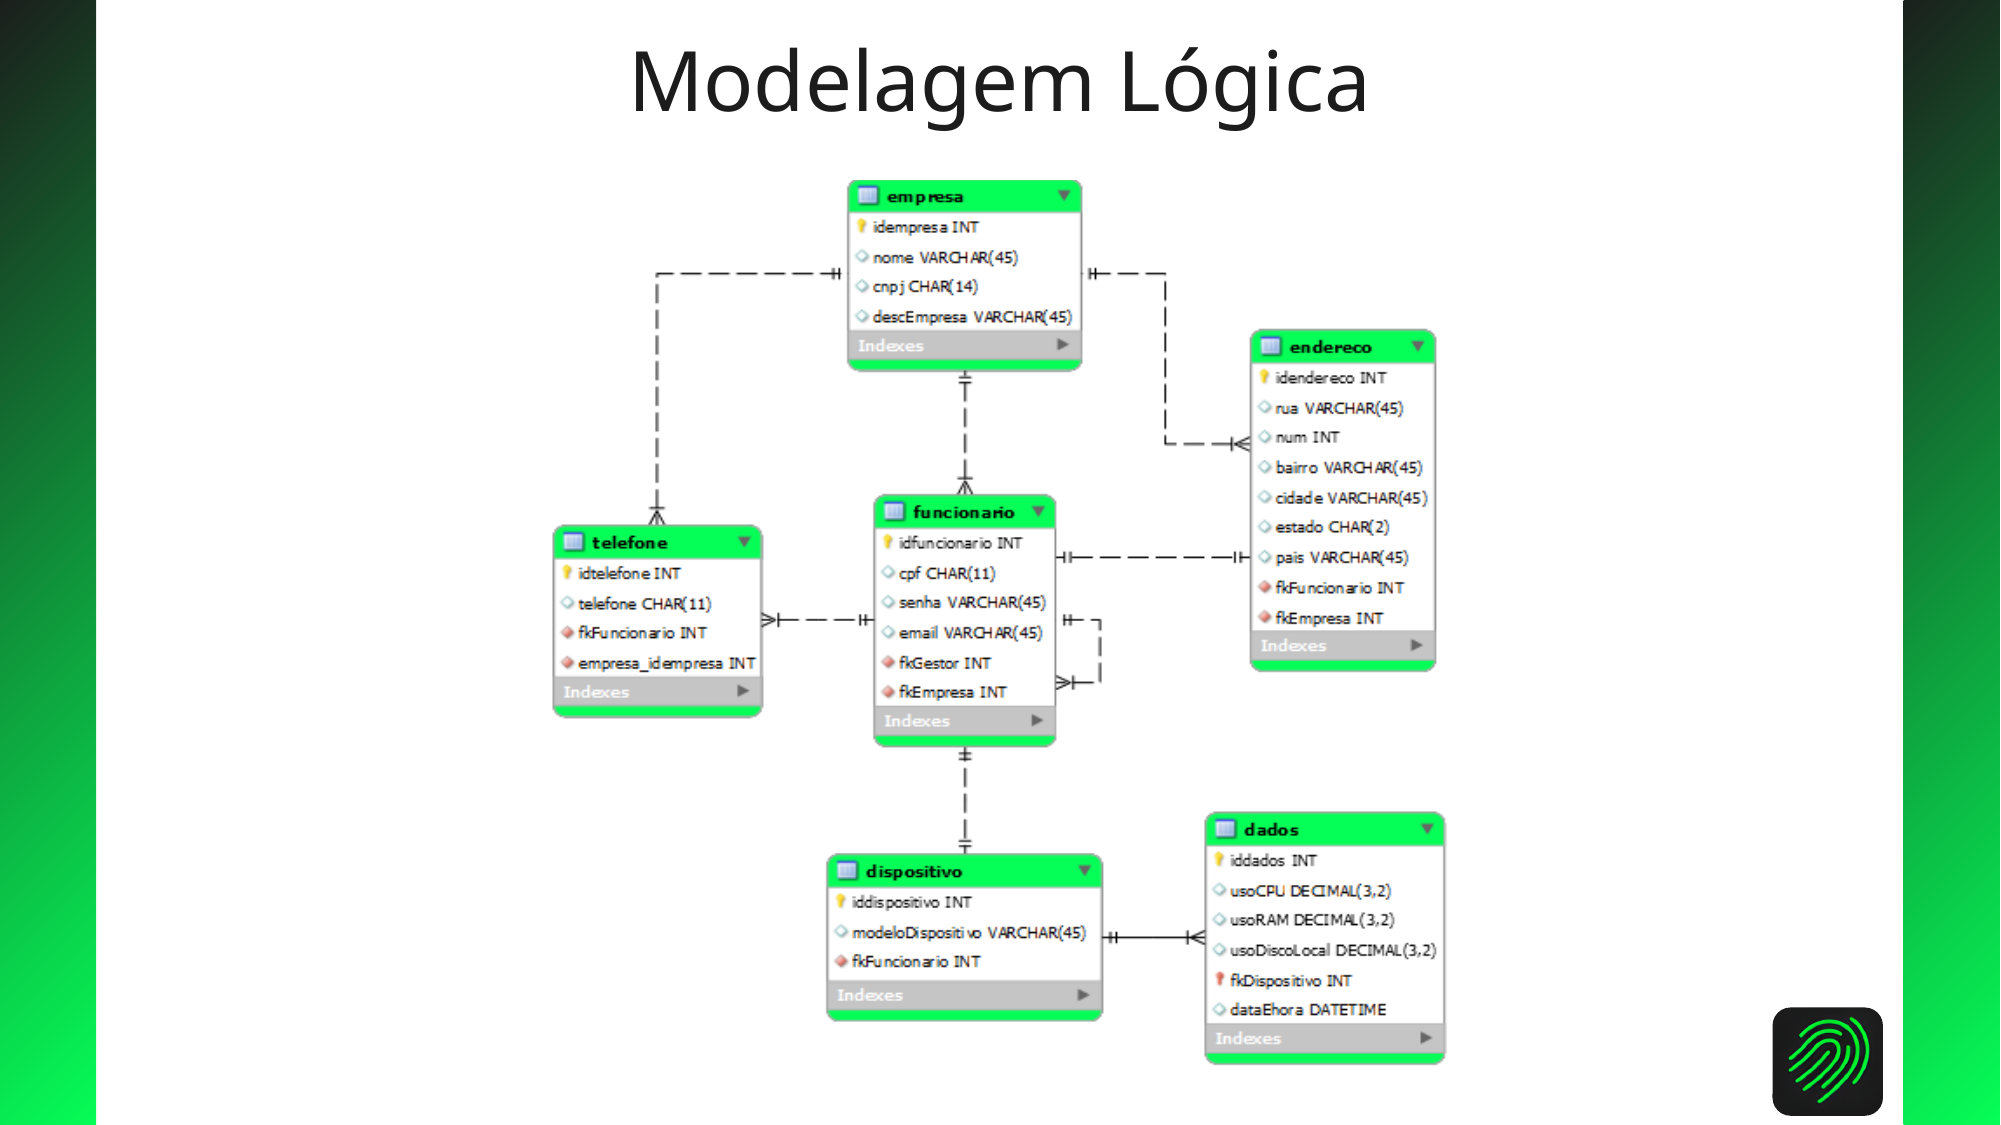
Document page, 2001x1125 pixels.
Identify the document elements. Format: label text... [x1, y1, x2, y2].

text_box [1903, 0, 2000, 1125]
title Modelagem Lógica [137, 0, 1863, 171]
picture [524, 179, 1475, 1070]
picture [1772, 1007, 1883, 1116]
text_box [0, 0, 97, 1125]
